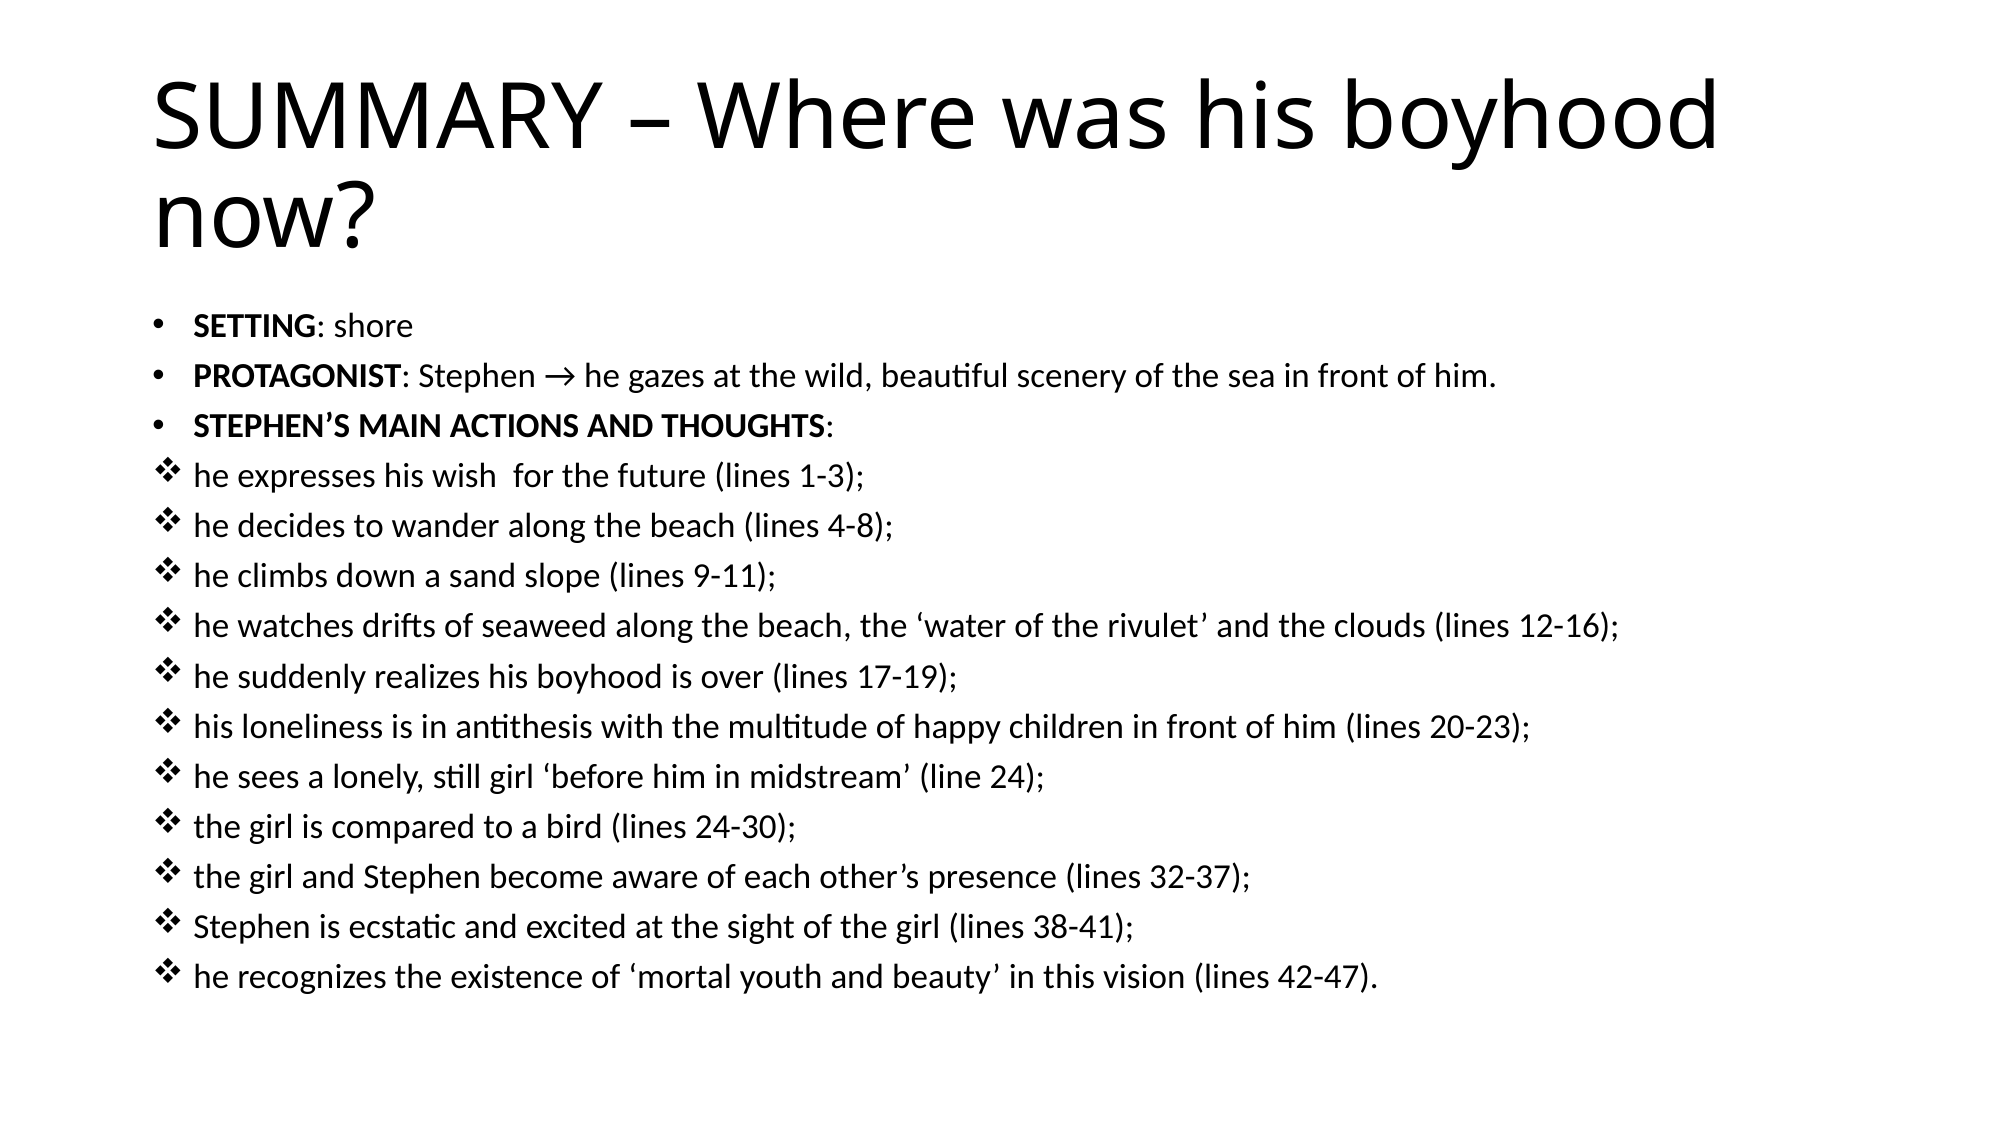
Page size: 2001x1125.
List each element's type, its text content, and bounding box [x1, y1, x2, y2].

list SETTING: shore PROTAGONIST: Stephen → he gazes at the wild, beautiful scenery of the sea in front of him. STEPHEN’S MAIN ACTIONS AND THOUGHTS: he expresses his wish for the future (lines 1-3); he decides to wander along the beach (lines 4-8); he climbs down a sand slope (lines 9-11); he watches drifts of seaweed along the beach, the ‘water of the rivulet’ and the clouds (lines 12-16); he suddenly realizes his boyhood is over (lines 17-19); his loneliness is in antithesis with the multitude of happy children in front of him (lines 20-23); he sees a lonely, still girl ‘before him in midstream’ (line 24); the girl is compared to a bird (lines 24-30); the girl and Stephen become aware of each other’s presence (lines 32-37); Stephen is ecstatic and excited at the sight of the girl (lines 38-41); he recognizes the existence of ‘mortal youth and beauty’ in this vision (lines 42-47). [137, 299, 1863, 1014]
title SUMMARY – Where was his boyhood now? [137, 59, 1863, 278]
